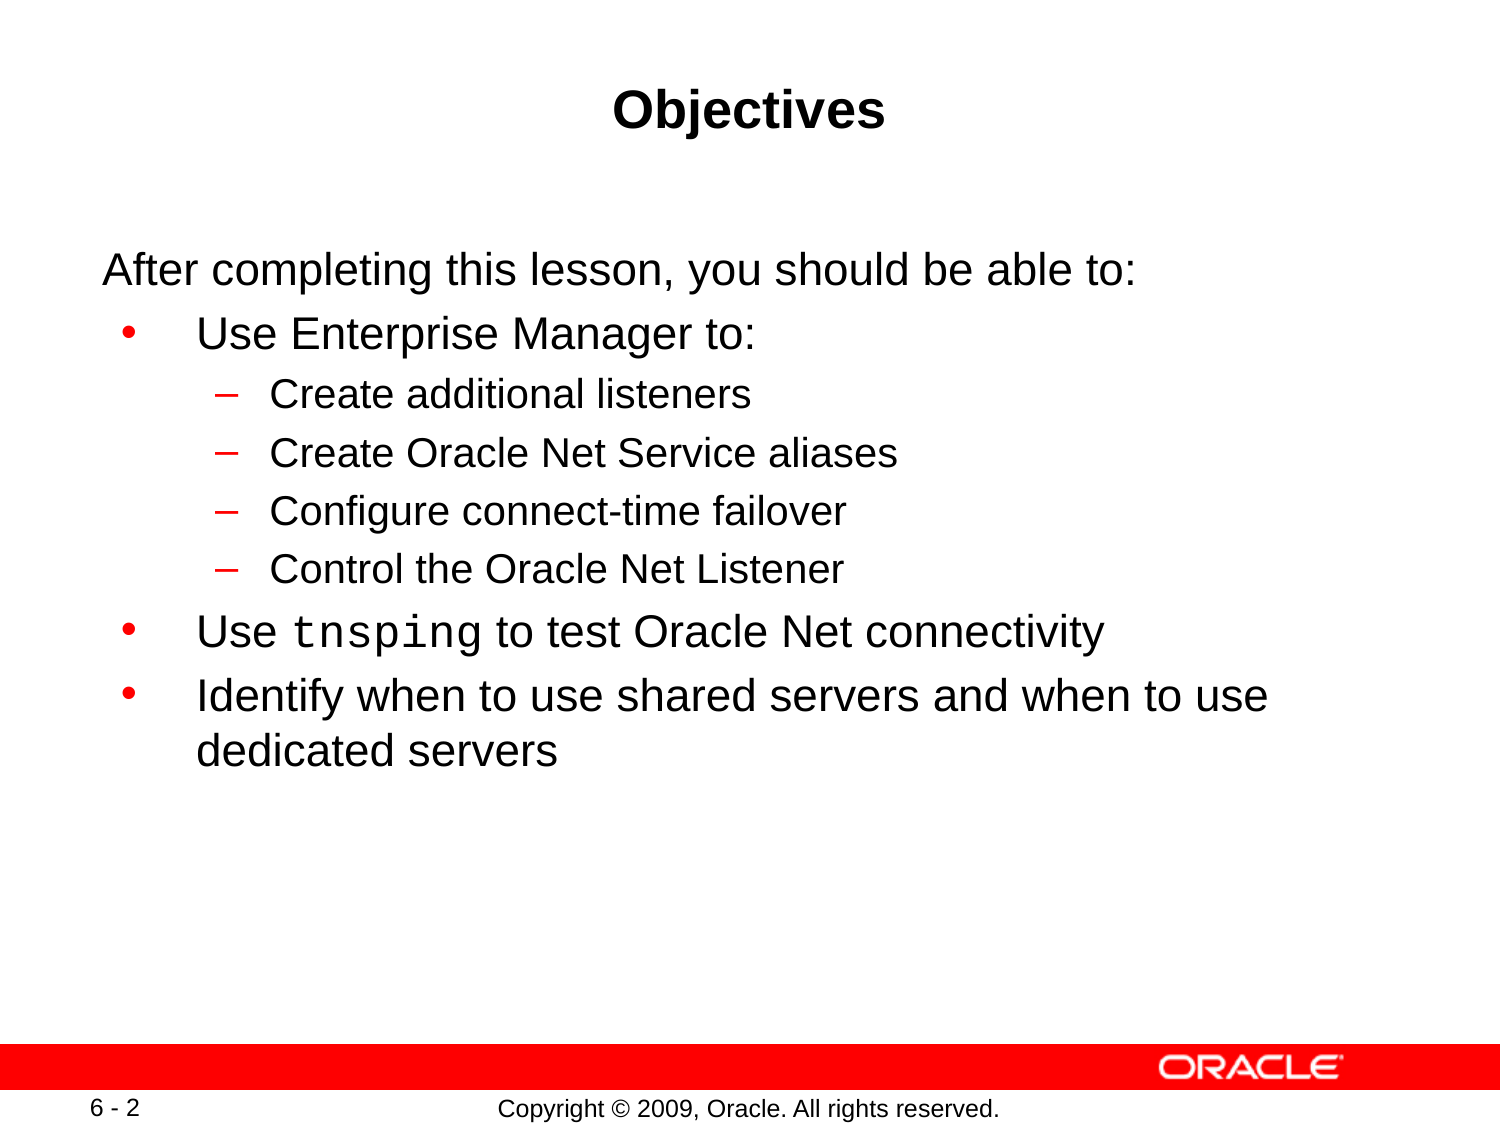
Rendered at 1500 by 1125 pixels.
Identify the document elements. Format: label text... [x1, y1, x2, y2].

picture [0, 1044, 1500, 1090]
title Objectives [99, 71, 1400, 217]
list After completing this lesson, you should be able to: Use Enterprise Manager to: Create additional listeners Create Oracle Net Service aliases Configure connect-time failover Control the Oracle Net Listener Use tnsping to test Oracle Net connectivity Identify when to use shared servers and when to use dedicated servers [99, 237, 1400, 790]
